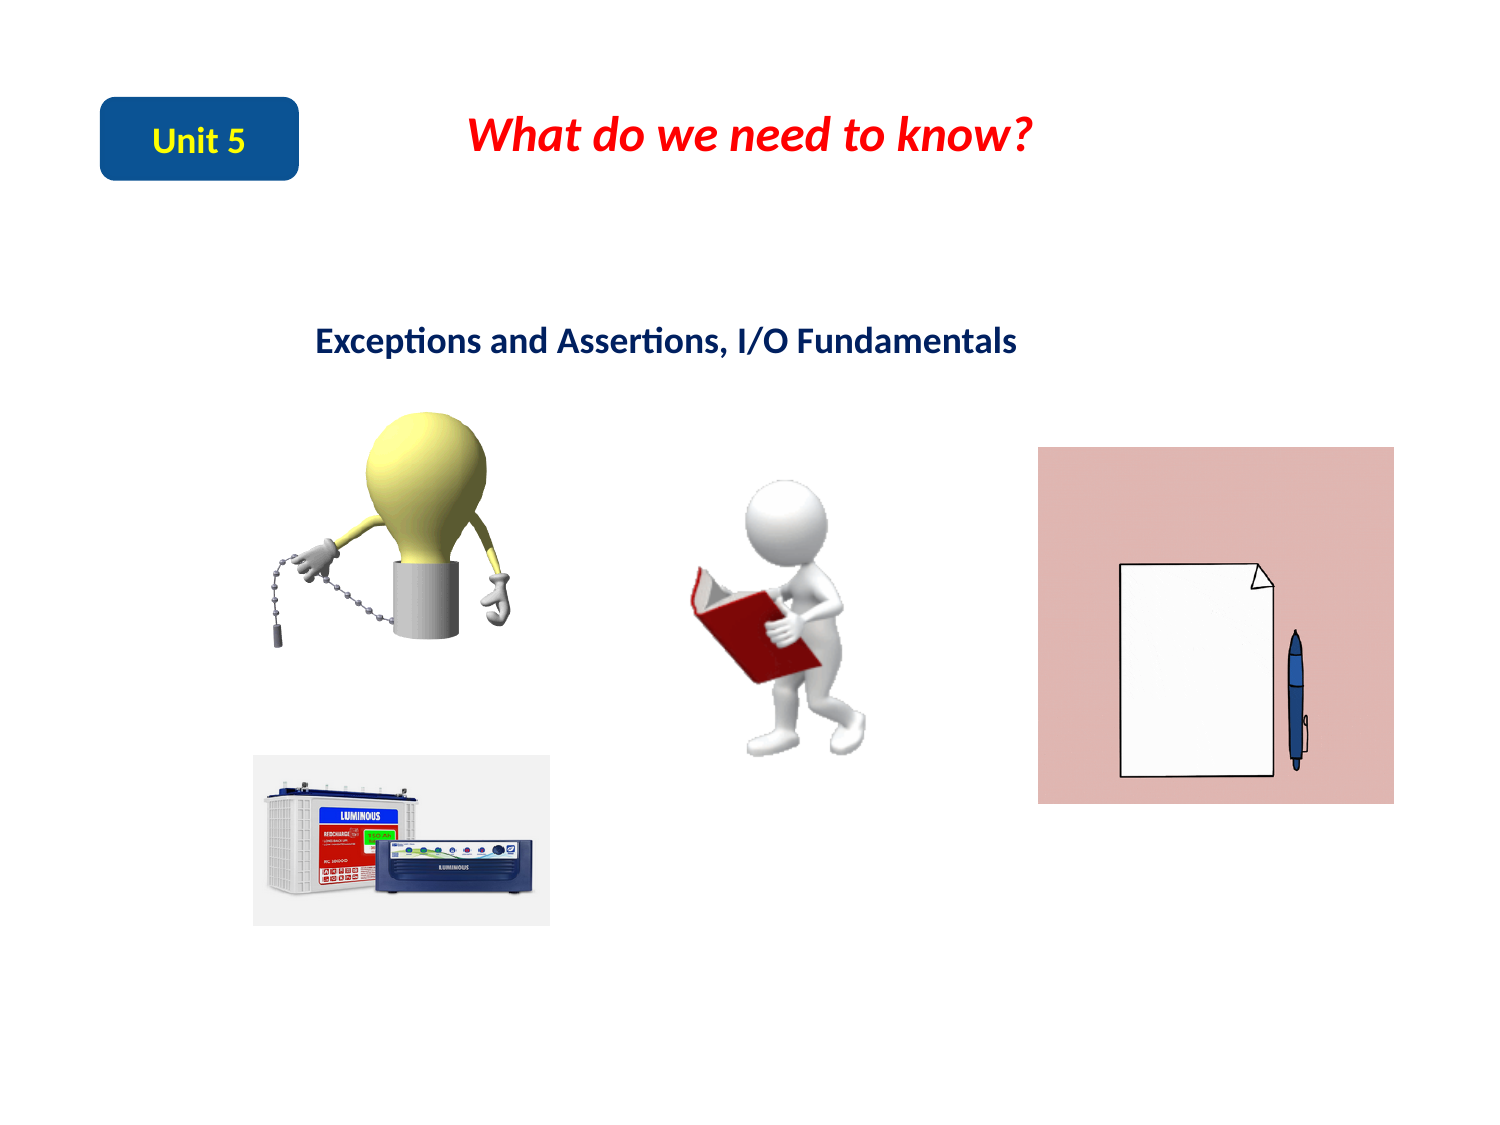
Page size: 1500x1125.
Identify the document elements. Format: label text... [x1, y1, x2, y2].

picture [253, 755, 550, 926]
picture [1038, 447, 1395, 804]
text_box Exceptions and Assertions, I/O Fundamentals [300, 308, 1034, 369]
title What do we need to know? [75, 45, 1425, 233]
text_box Unit 5 [99, 96, 299, 181]
picture [248, 388, 537, 677]
picture [637, 468, 951, 817]
